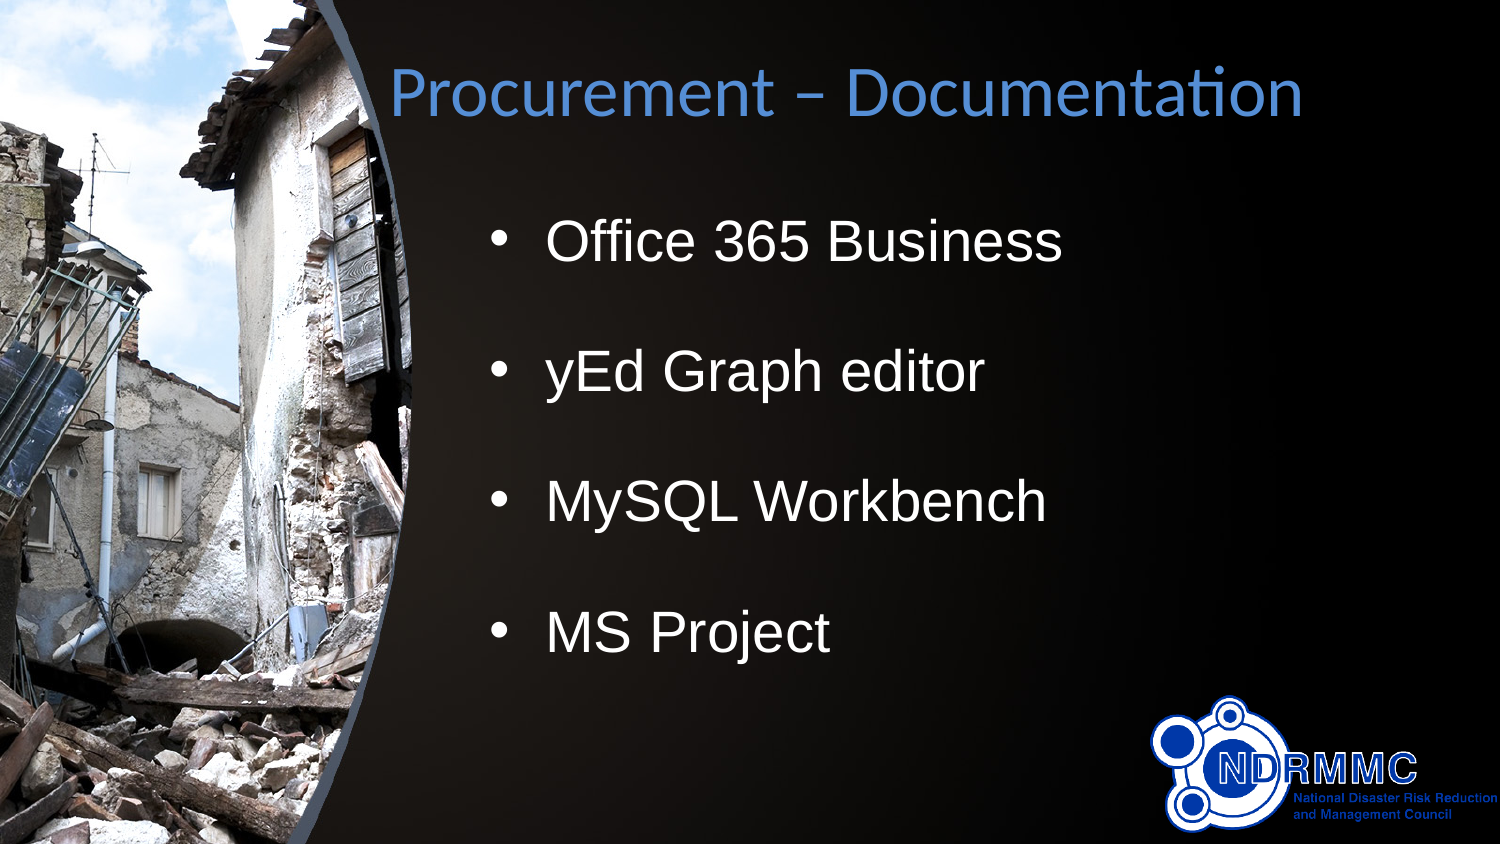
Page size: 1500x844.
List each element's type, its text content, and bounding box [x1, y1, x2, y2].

list Office 365 Business yEd Graph editor MySQL Workbench MS Project [474, 146, 1477, 748]
picture [0, 0, 1500, 844]
title Procurement – Documentation [374, 40, 1452, 135]
